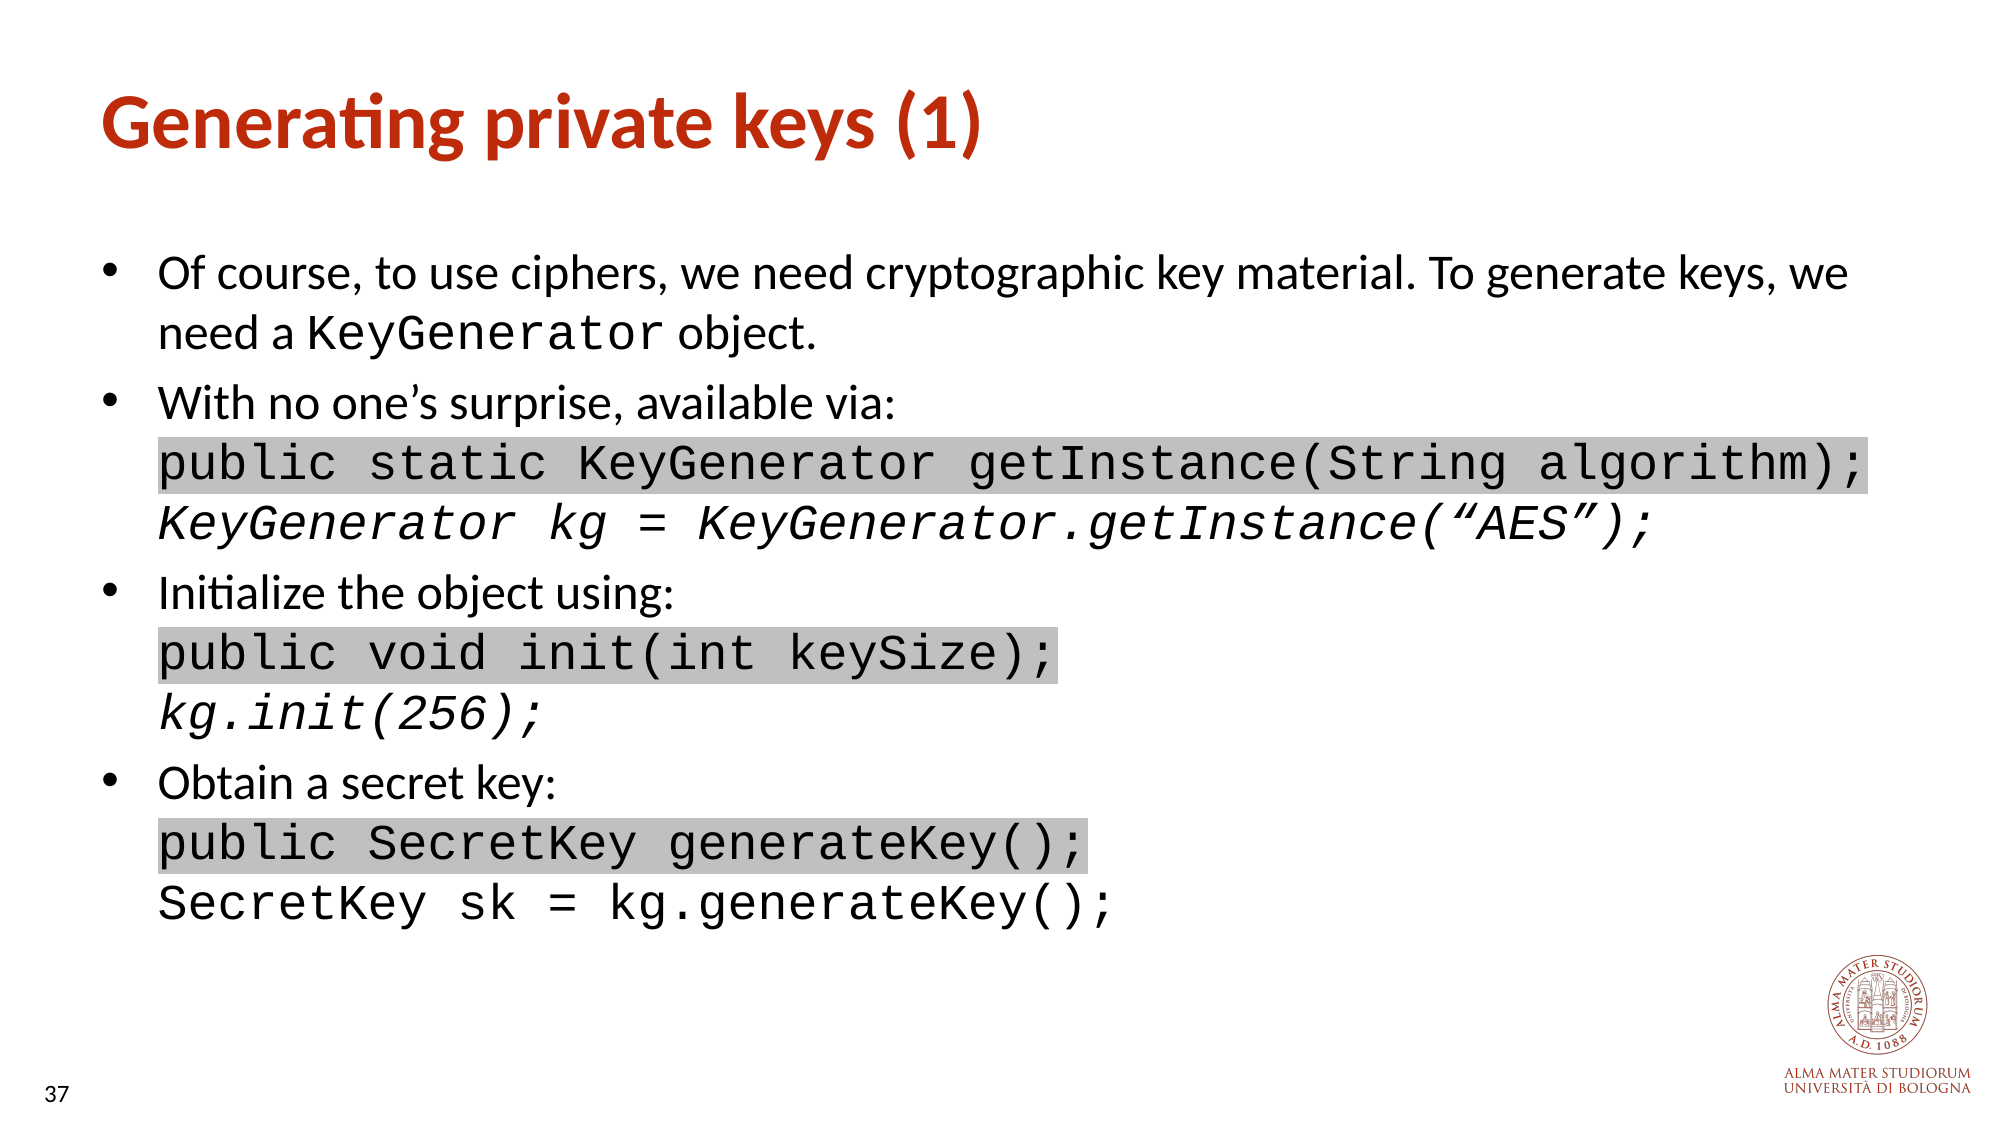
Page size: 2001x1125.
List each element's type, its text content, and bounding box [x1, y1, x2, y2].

picture [1784, 955, 1971, 1093]
title Generating private keys (1) [86, 62, 1469, 193]
list Of course, to use ciphers, we need cryptographic key material. To generate keys, we need a KeyGenerator object. With no one’s surprise, available via: public static KeyGenerator getInstance(String algorithm); KeyGenerator kg = KeyGenerator.getInstance(“AES”); Initialize the object using: public void init(int keySize); kg.init(256); Obtain a secret key: public SecretKey generateKey(); SecretKey sk = kg.generateKey(); [86, 231, 1930, 941]
